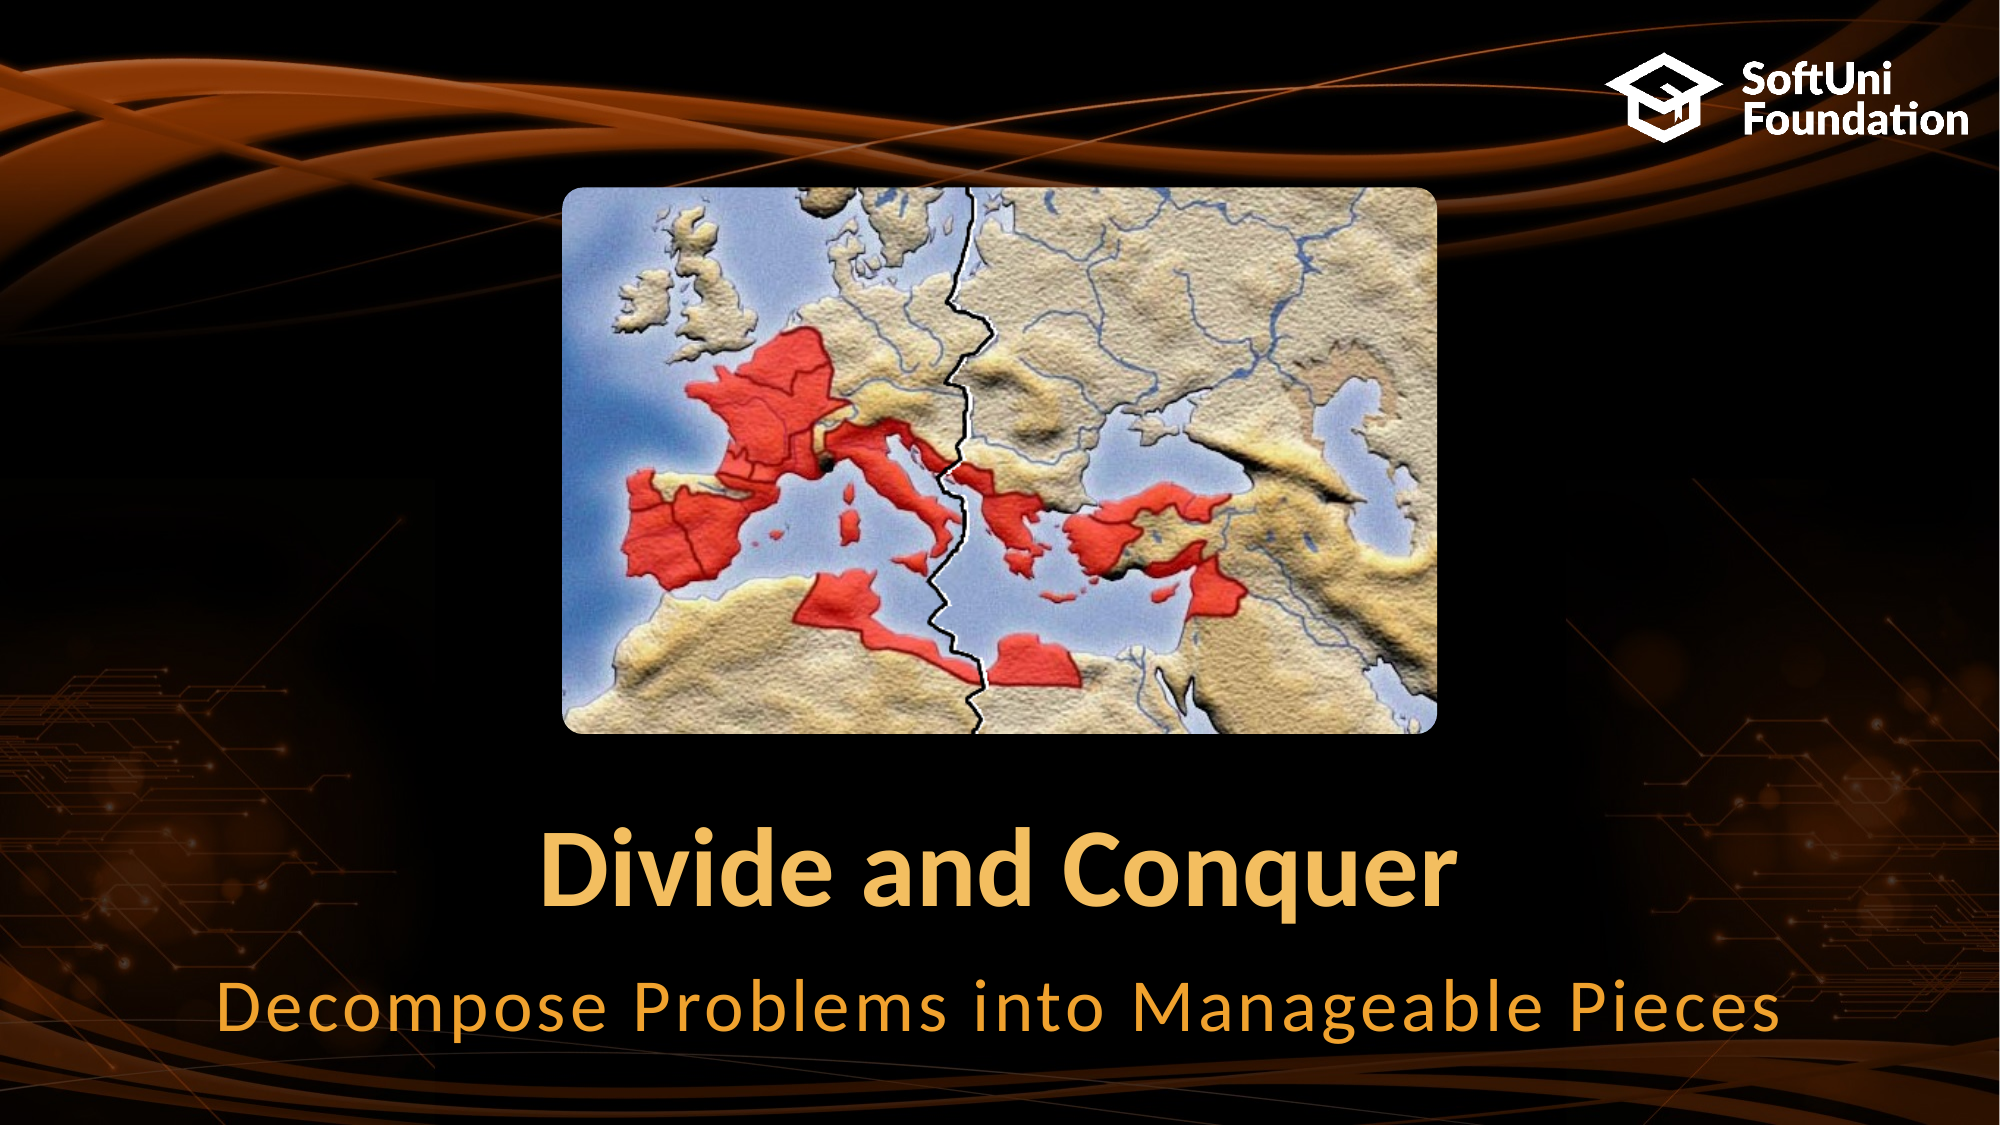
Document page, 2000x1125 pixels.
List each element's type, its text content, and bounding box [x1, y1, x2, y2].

picture [0, 0, 2000, 1125]
text_box Divide and Conquer [149, 802, 1850, 937]
text_box [562, 187, 1438, 735]
text_box Decompose Problems into Manageable Pieces [149, 946, 1850, 1050]
